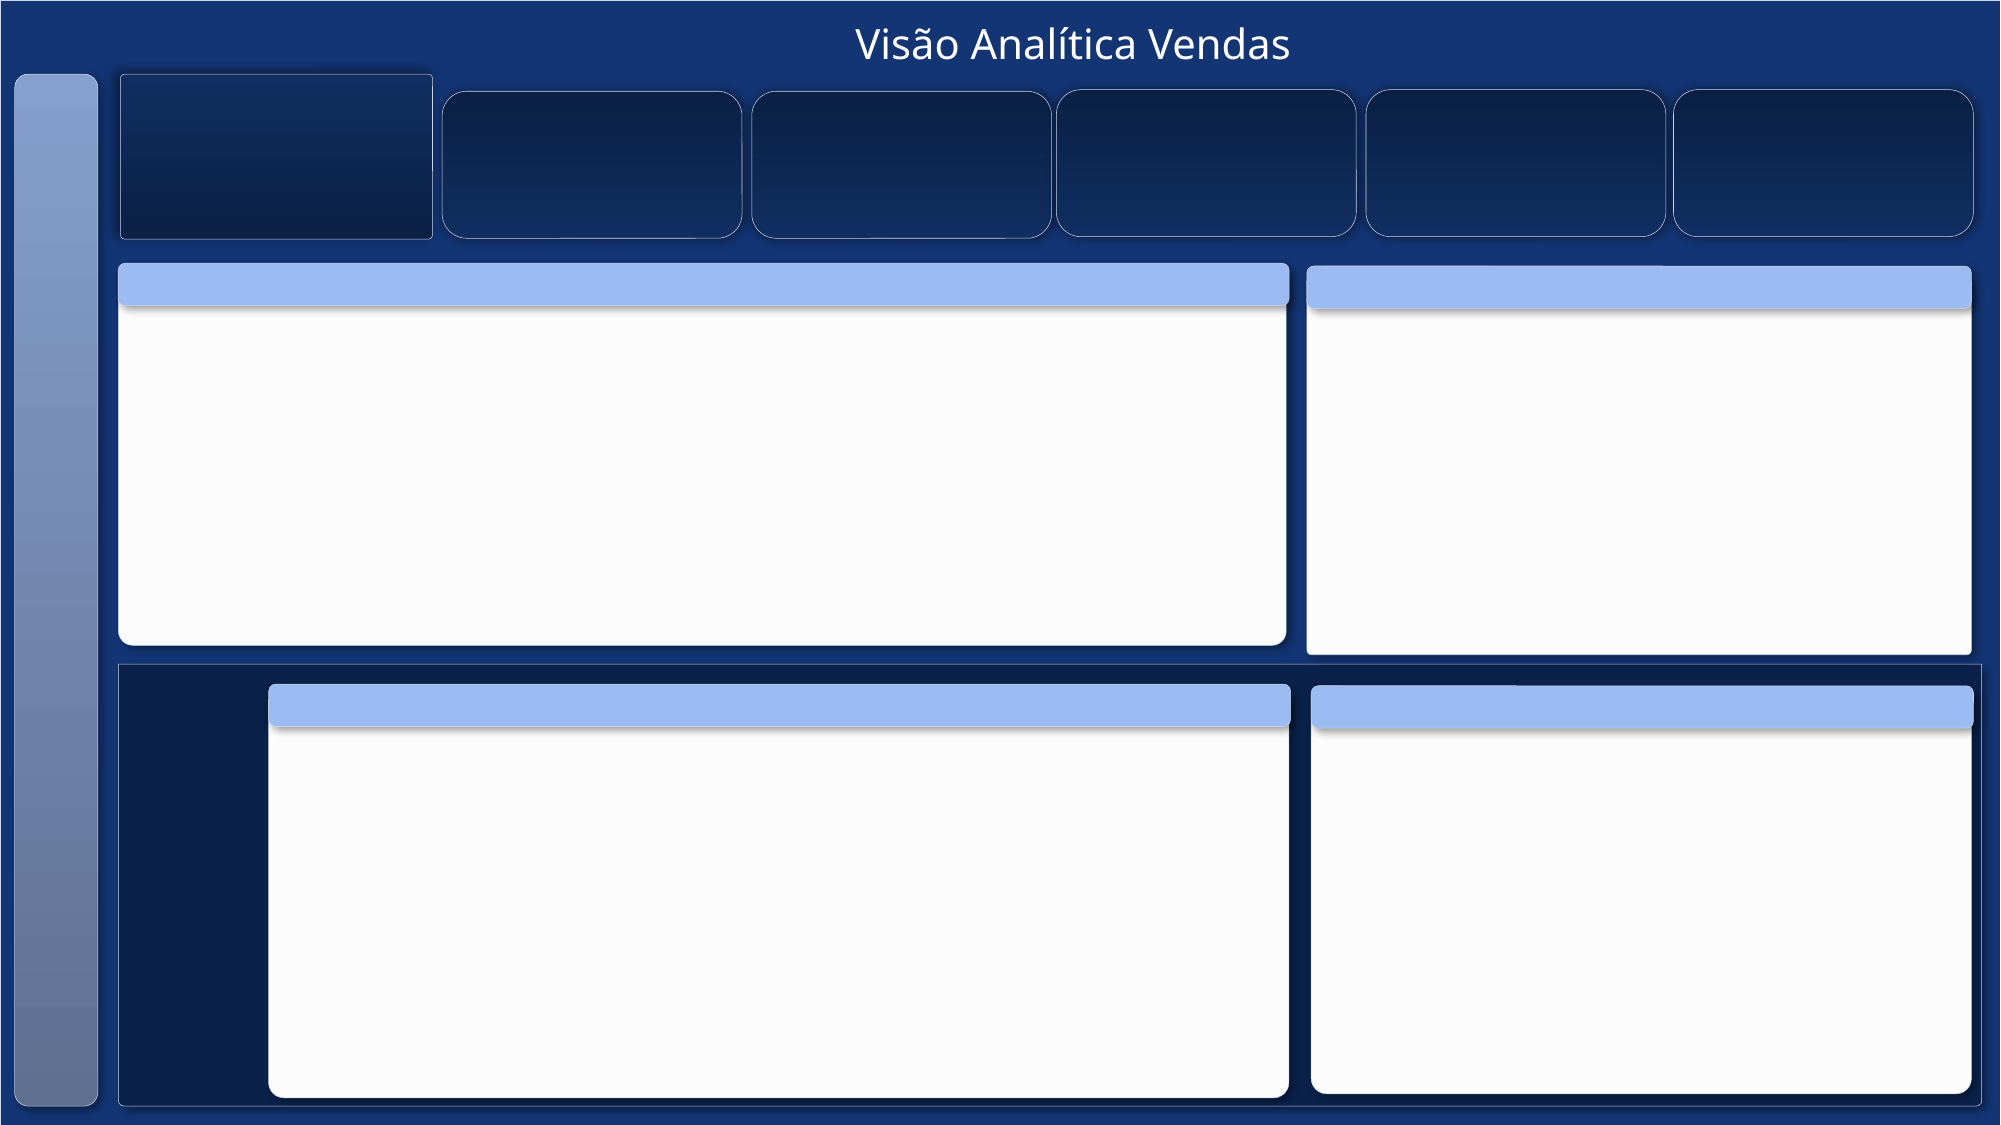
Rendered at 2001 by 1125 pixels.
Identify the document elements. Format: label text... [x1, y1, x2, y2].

text_box [267, 729, 1290, 1100]
text_box Visão Analítica Vendas [840, 10, 1333, 76]
text_box [0, 0, 2000, 1125]
text_box [1672, 88, 1975, 238]
text_box [119, 73, 434, 241]
text_box [1305, 311, 1973, 656]
text_box [750, 90, 1050, 240]
text_box [117, 663, 1983, 1108]
text_box [441, 90, 744, 240]
text_box [1305, 264, 1973, 310]
text_box [1310, 730, 1973, 1096]
text_box [117, 308, 1288, 647]
text_box [267, 683, 1292, 728]
text_box [117, 262, 1291, 307]
text_box [1310, 684, 1975, 730]
text_box [1055, 88, 1358, 238]
text_box [1364, 88, 1666, 238]
text_box [13, 73, 99, 1108]
